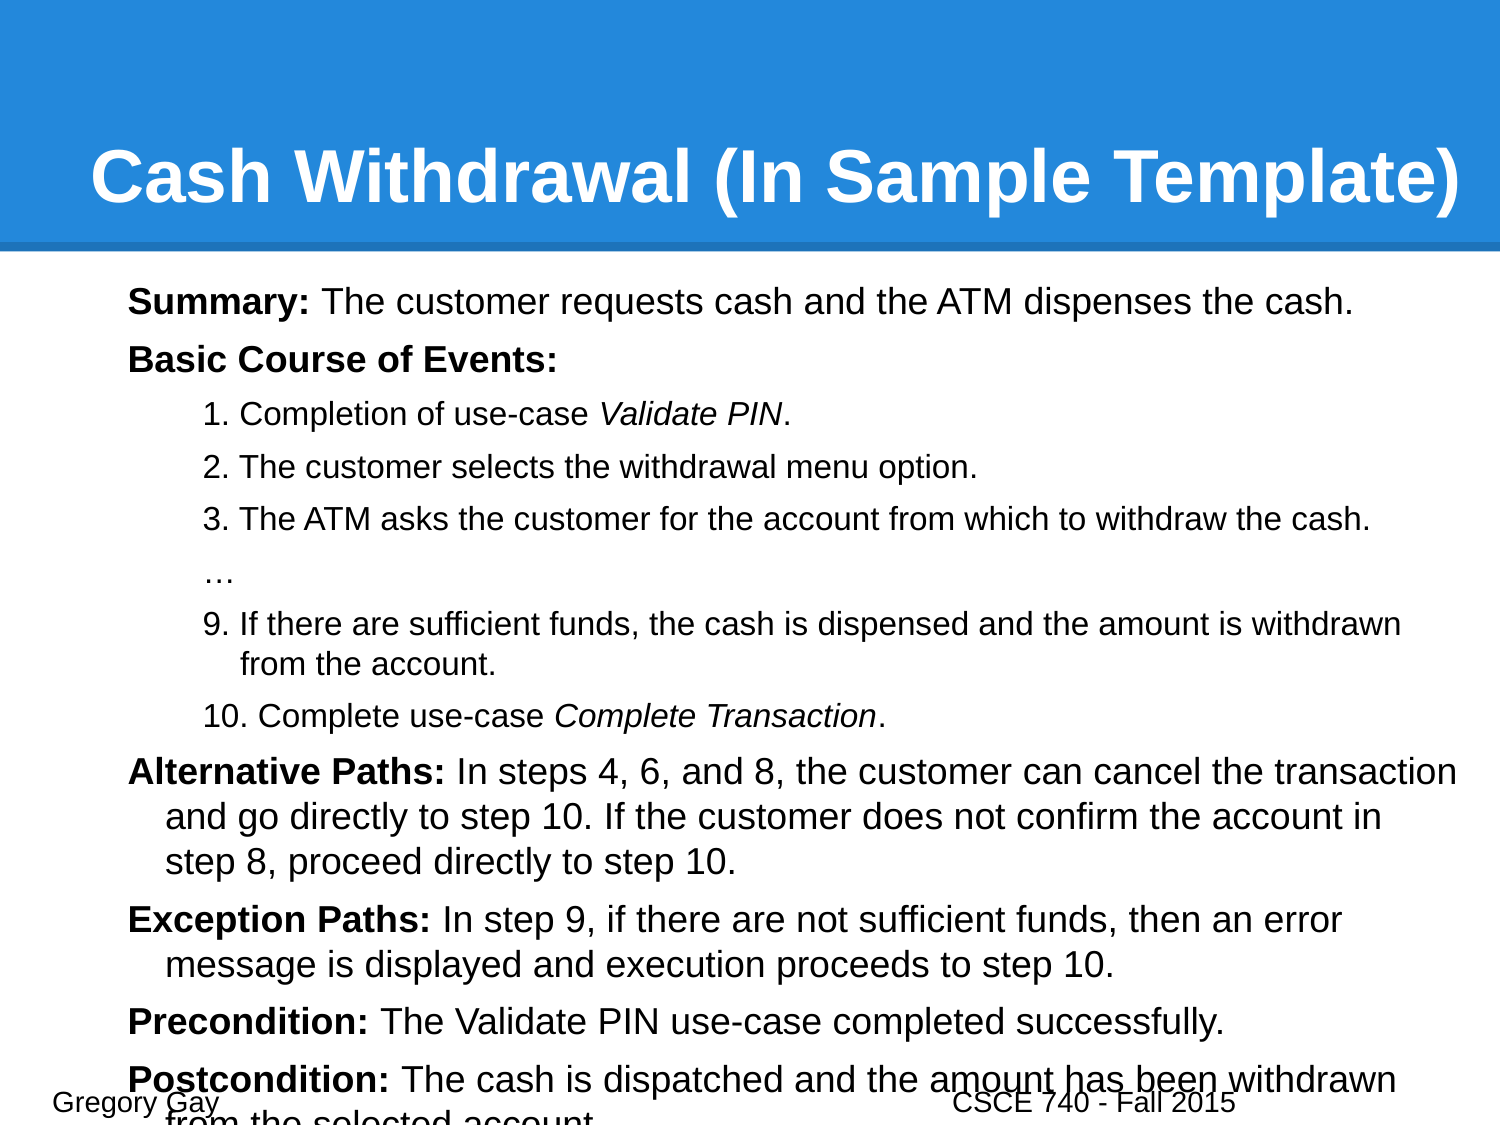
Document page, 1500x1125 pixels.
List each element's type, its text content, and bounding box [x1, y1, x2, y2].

list Summary: The customer requests cash and the ATM dispenses the cash. Basic Course of Events: 1. Completion of use-case Validate PIN. 2. The customer selects the withdrawal menu option. 3. The ATM asks the customer for the account from which to withdraw the cash. … 9. If there are sufficient funds, the cash is dispensed and the amount is withdrawn from the account. 10. Complete use-case Complete Transaction. Alternative Paths: In steps 4, 6, and 8, the customer can cancel the transaction and go directly to step 10. If the customer does not confirm the account in step 8, proceed directly to step 10. Exception Paths: In step 9, if there are not sufficient funds, then an error message is displayed and execution proceeds to step 10. Precondition: The Validate PIN use-case completed successfully. Postcondition: The cash is dispatched and the amount has been withdrawn from the selected account. [75, 262, 1476, 1078]
title Cash Withdrawal (In Sample Template) [75, 45, 1490, 233]
text_box Gregory Gay CSCE 740 - Fall 2015 24 [37, 1068, 1463, 1114]
